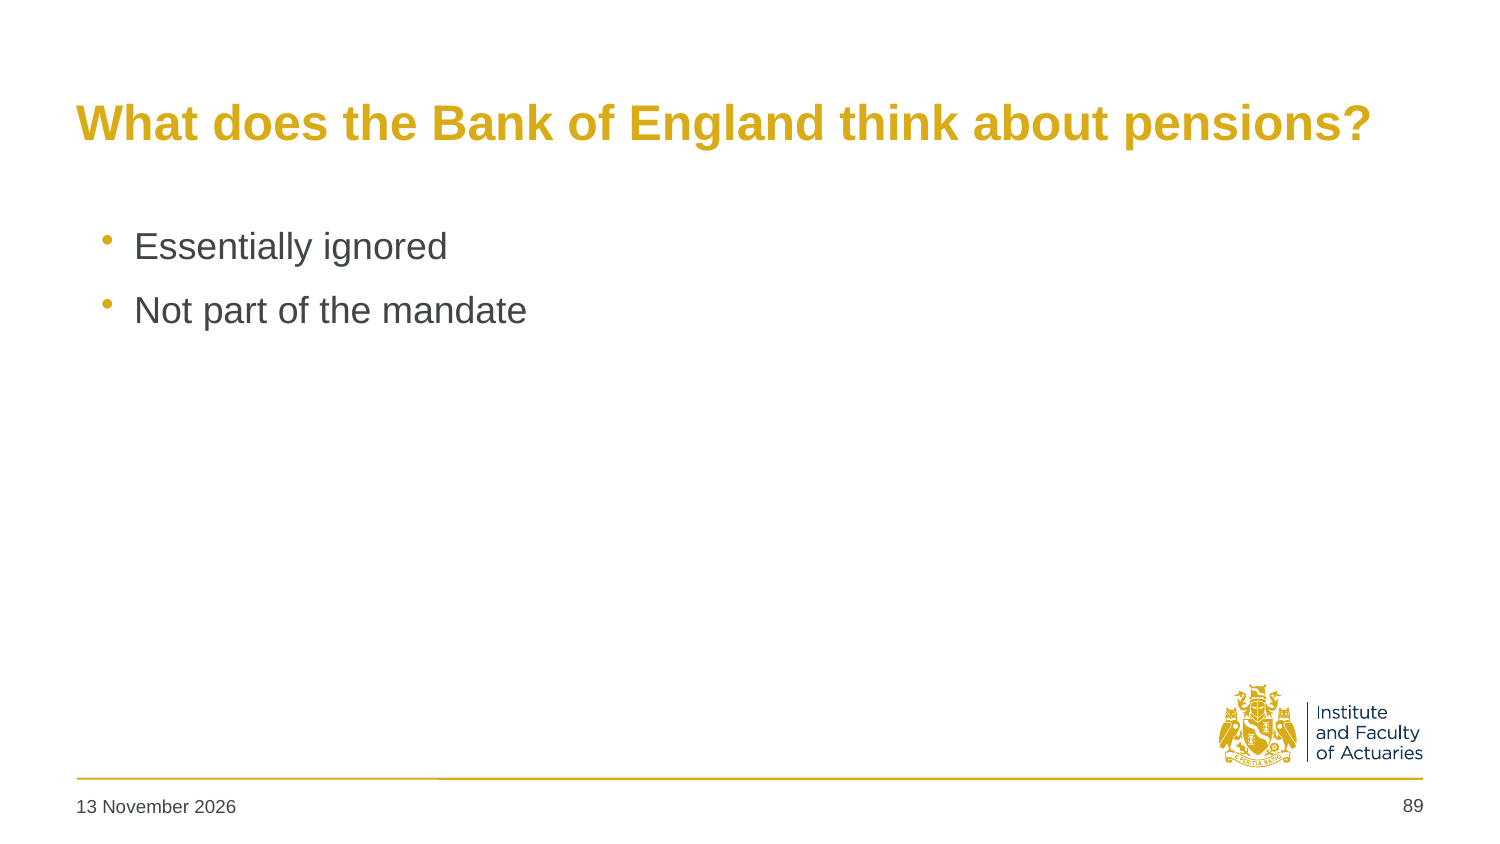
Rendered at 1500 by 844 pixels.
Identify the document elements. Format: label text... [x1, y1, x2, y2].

text_box Essentially ignored Not part of the mandate [89, 216, 1450, 788]
title What does the Bank of England think about pensions? [64, 49, 1425, 191]
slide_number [64, 788, 396, 830]
slide_number 89 [1328, 788, 1436, 830]
